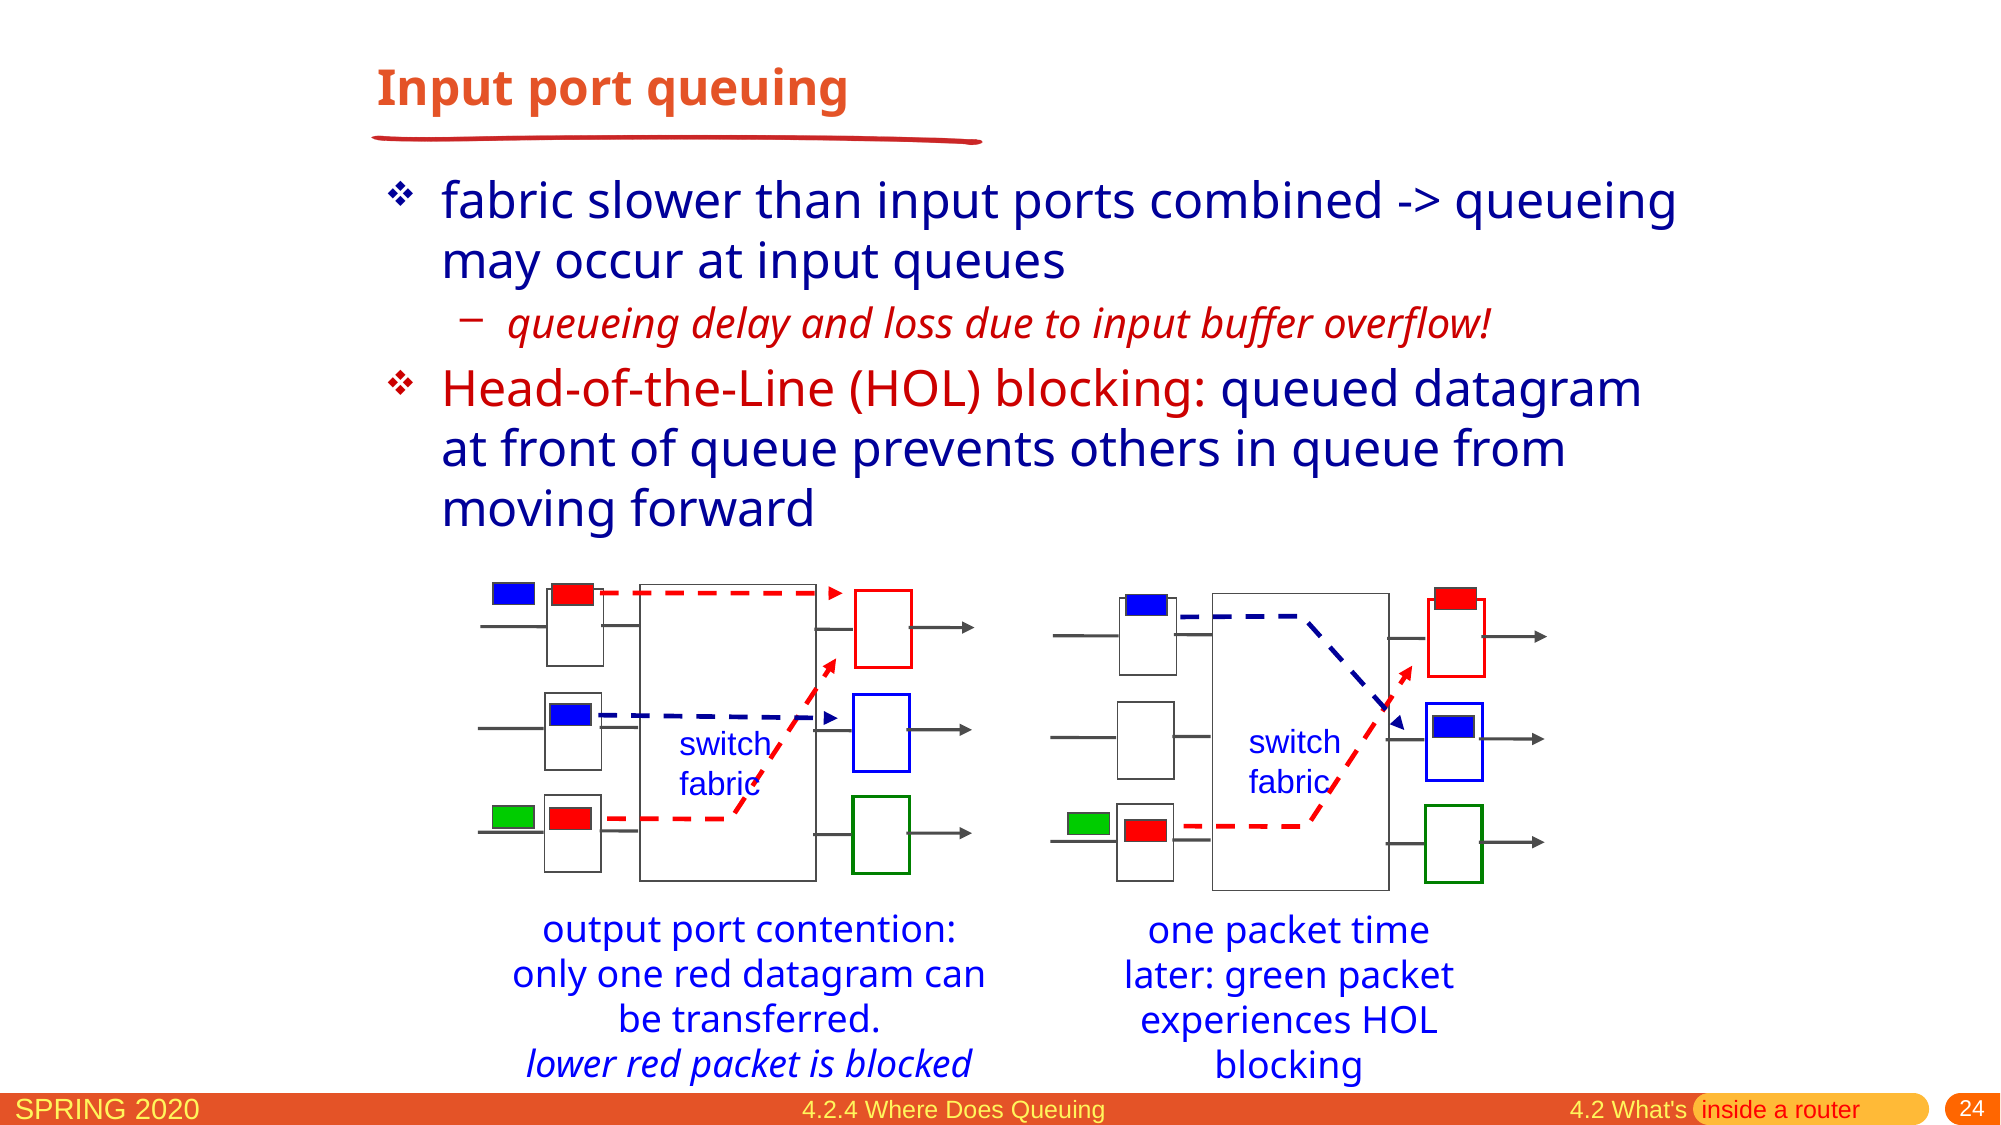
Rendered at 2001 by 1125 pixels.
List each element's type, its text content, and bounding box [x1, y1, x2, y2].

text_box 4.2.4 Where Does Queuing Occur? [787, 1086, 1201, 1125]
picture [368, 132, 989, 149]
text_box output port contention: only one red datagram can be transferred. lower red packet is blocked [471, 897, 1028, 1092]
text_box 4.2 What's inside a router [1555, 1086, 1886, 1125]
title Input port queuing [362, 47, 1638, 123]
list fabric slower than input ports combined -> queueing may occur at input queues queueing delay and loss due to input buffer overflow! Head-of-the-Line (HOL) blocking: queued datagram at front of queue prevents others in queue from moving forward [370, 160, 1709, 596]
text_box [477, 584, 975, 882]
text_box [1050, 587, 1548, 1095]
